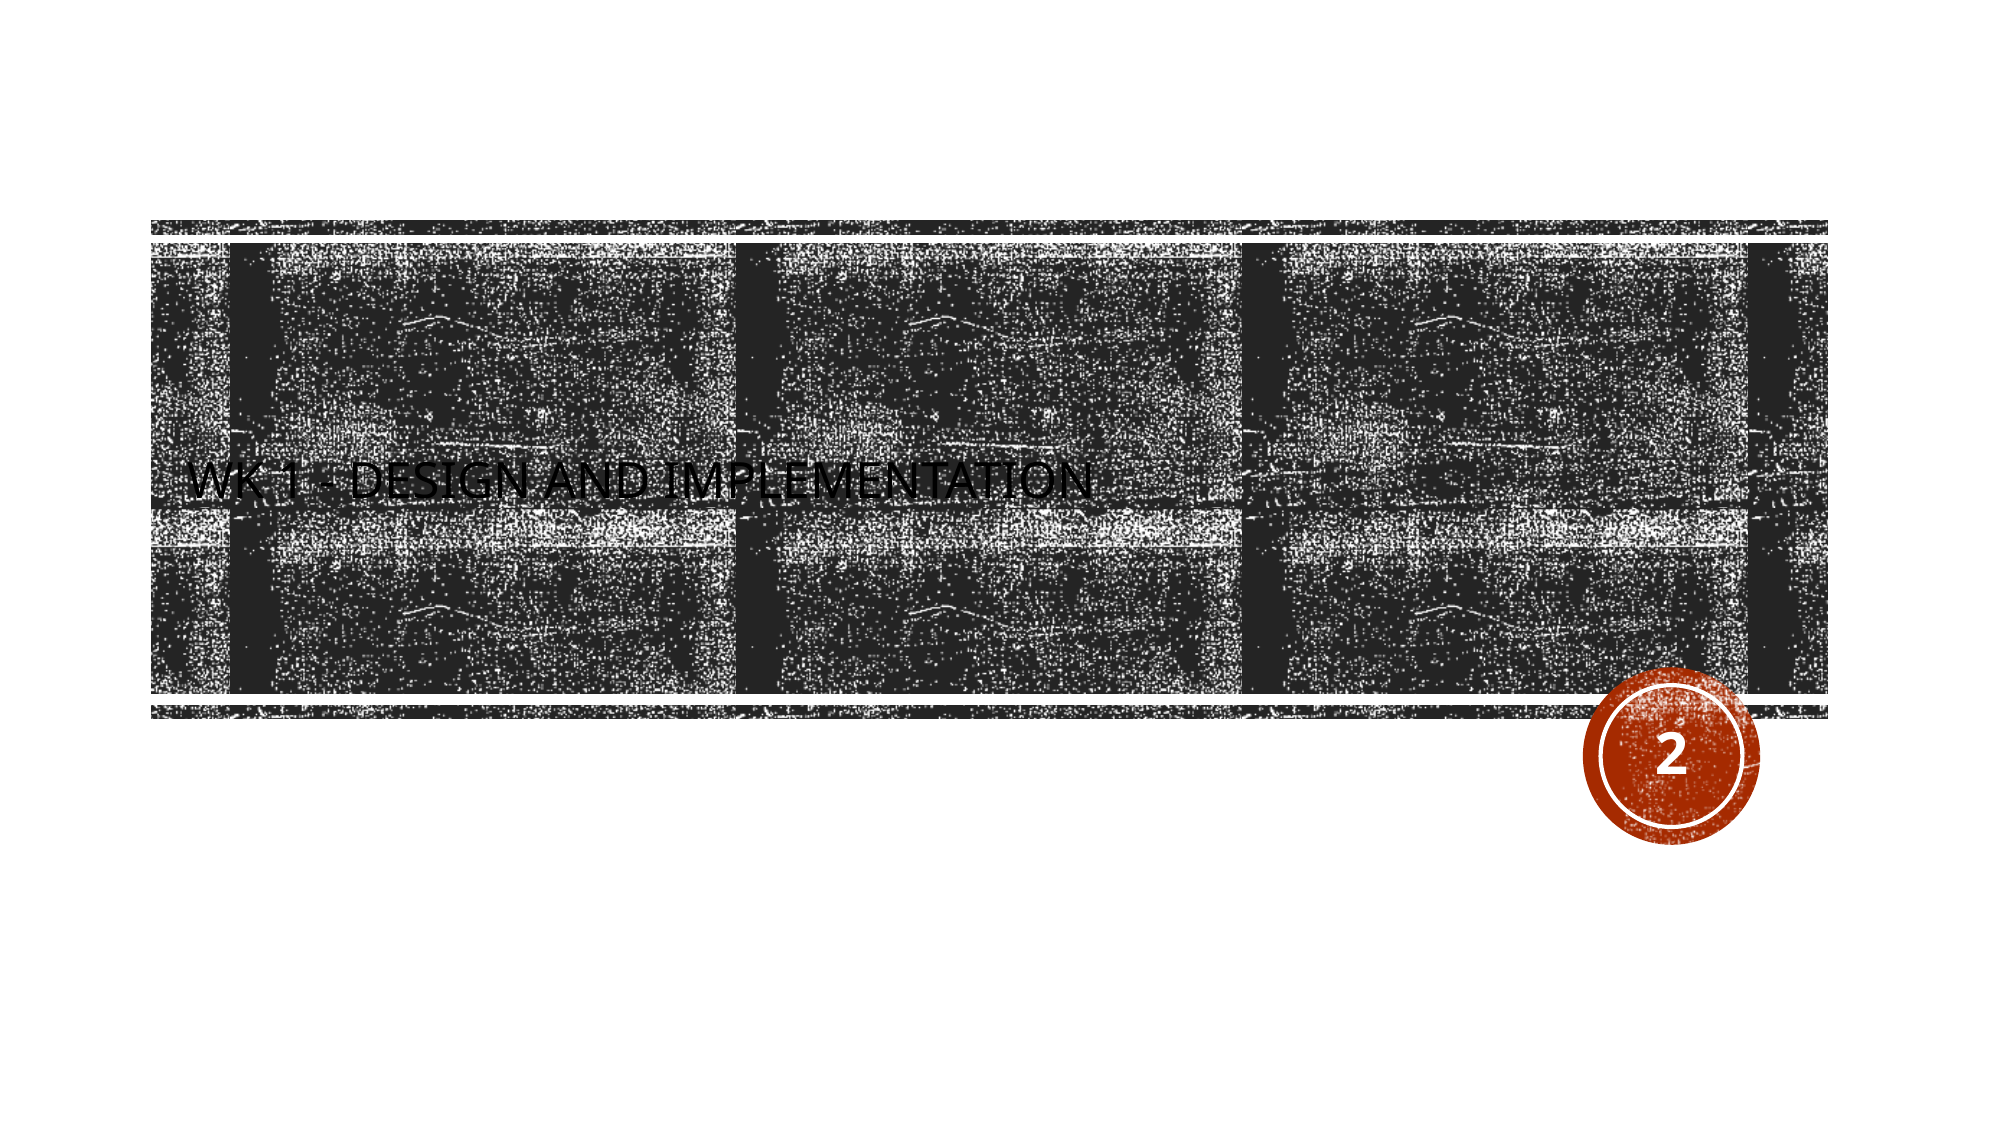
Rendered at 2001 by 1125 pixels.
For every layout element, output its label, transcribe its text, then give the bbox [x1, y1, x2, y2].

slide_number 2 [1573, 703, 1770, 809]
title Wk 1 - Design and Implementation [172, 234, 1808, 733]
